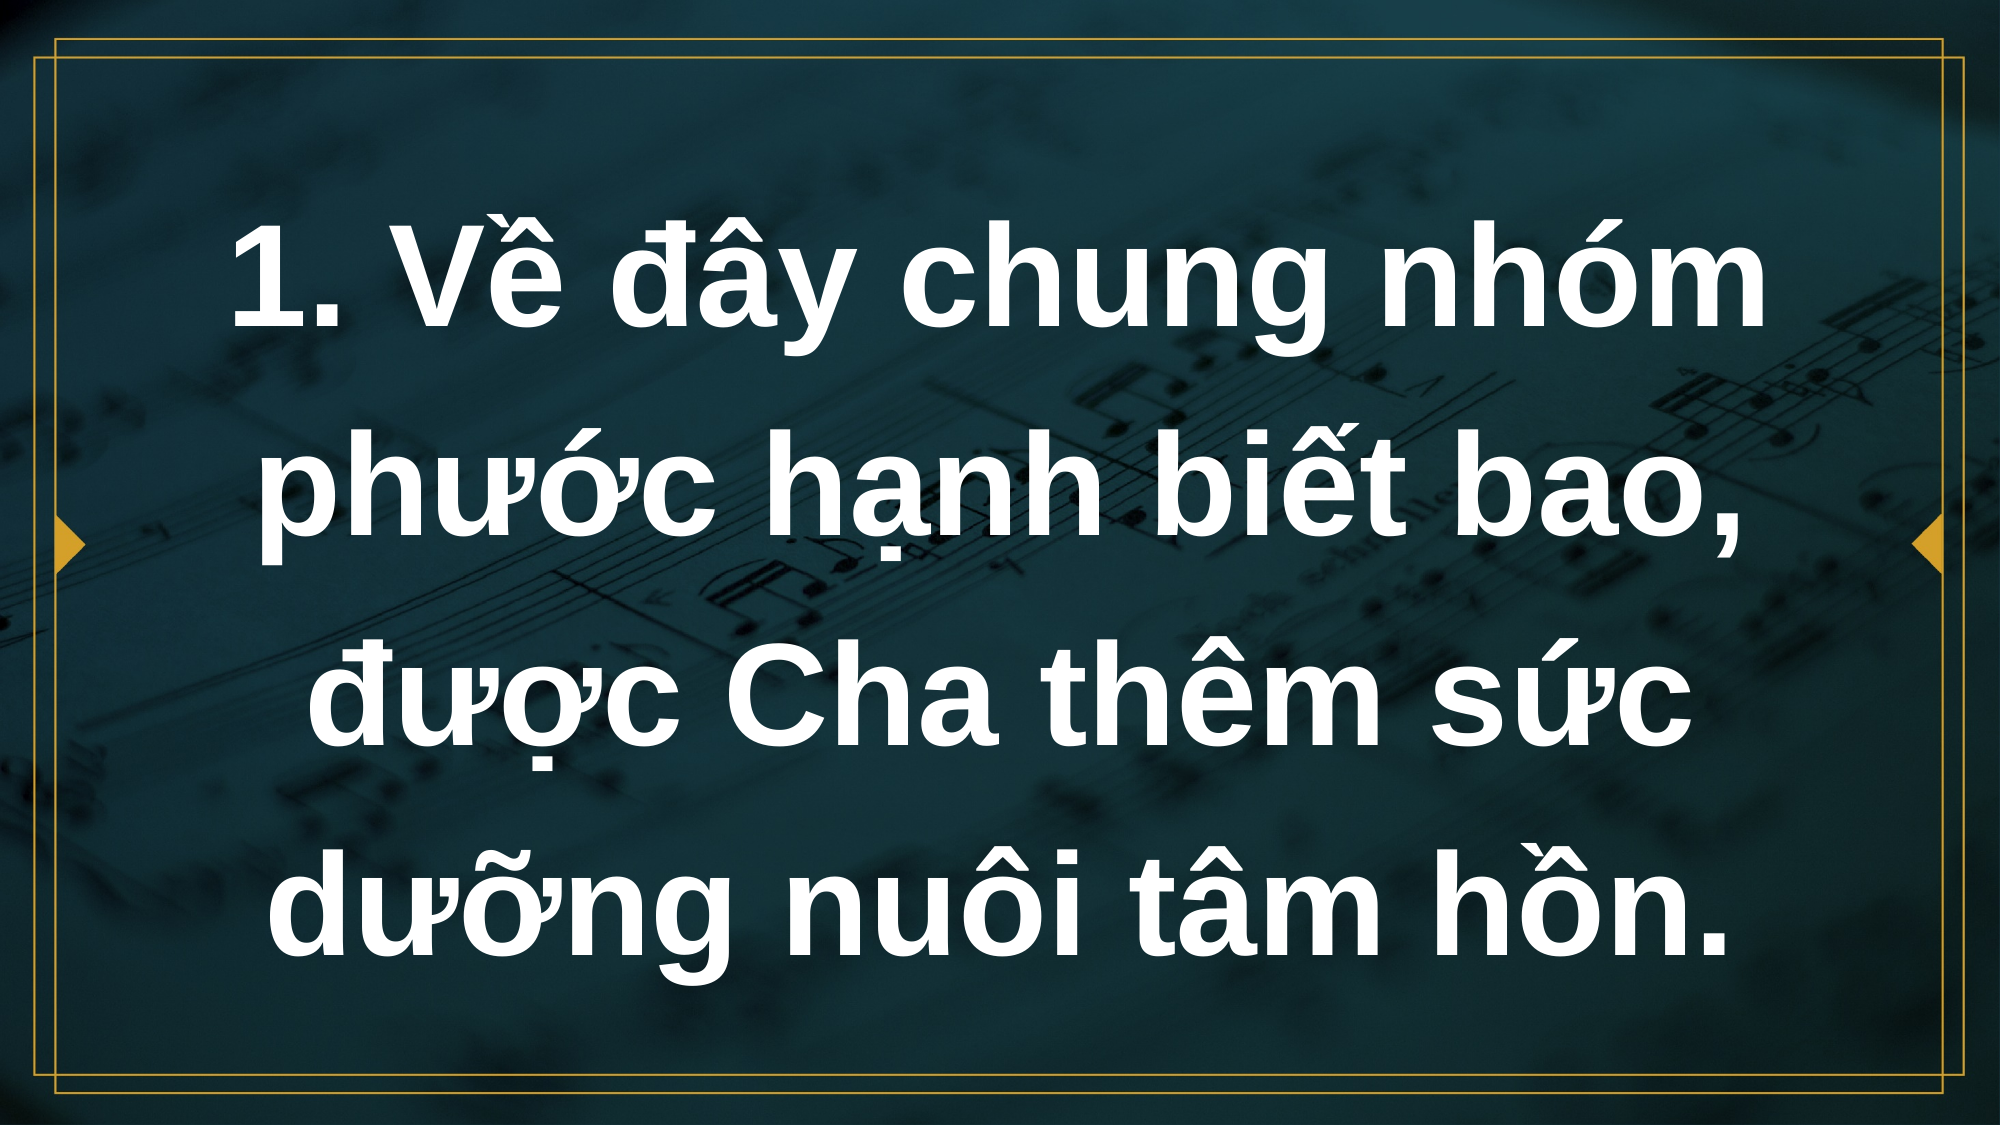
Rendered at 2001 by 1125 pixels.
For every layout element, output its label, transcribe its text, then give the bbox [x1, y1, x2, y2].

title 1. Về đây chung nhóm phước hạnh biết bao, được Cha thêm sức dưỡng nuôi tâm hồn. [55, 53, 1945, 1077]
picture [0, 0, 2000, 1125]
